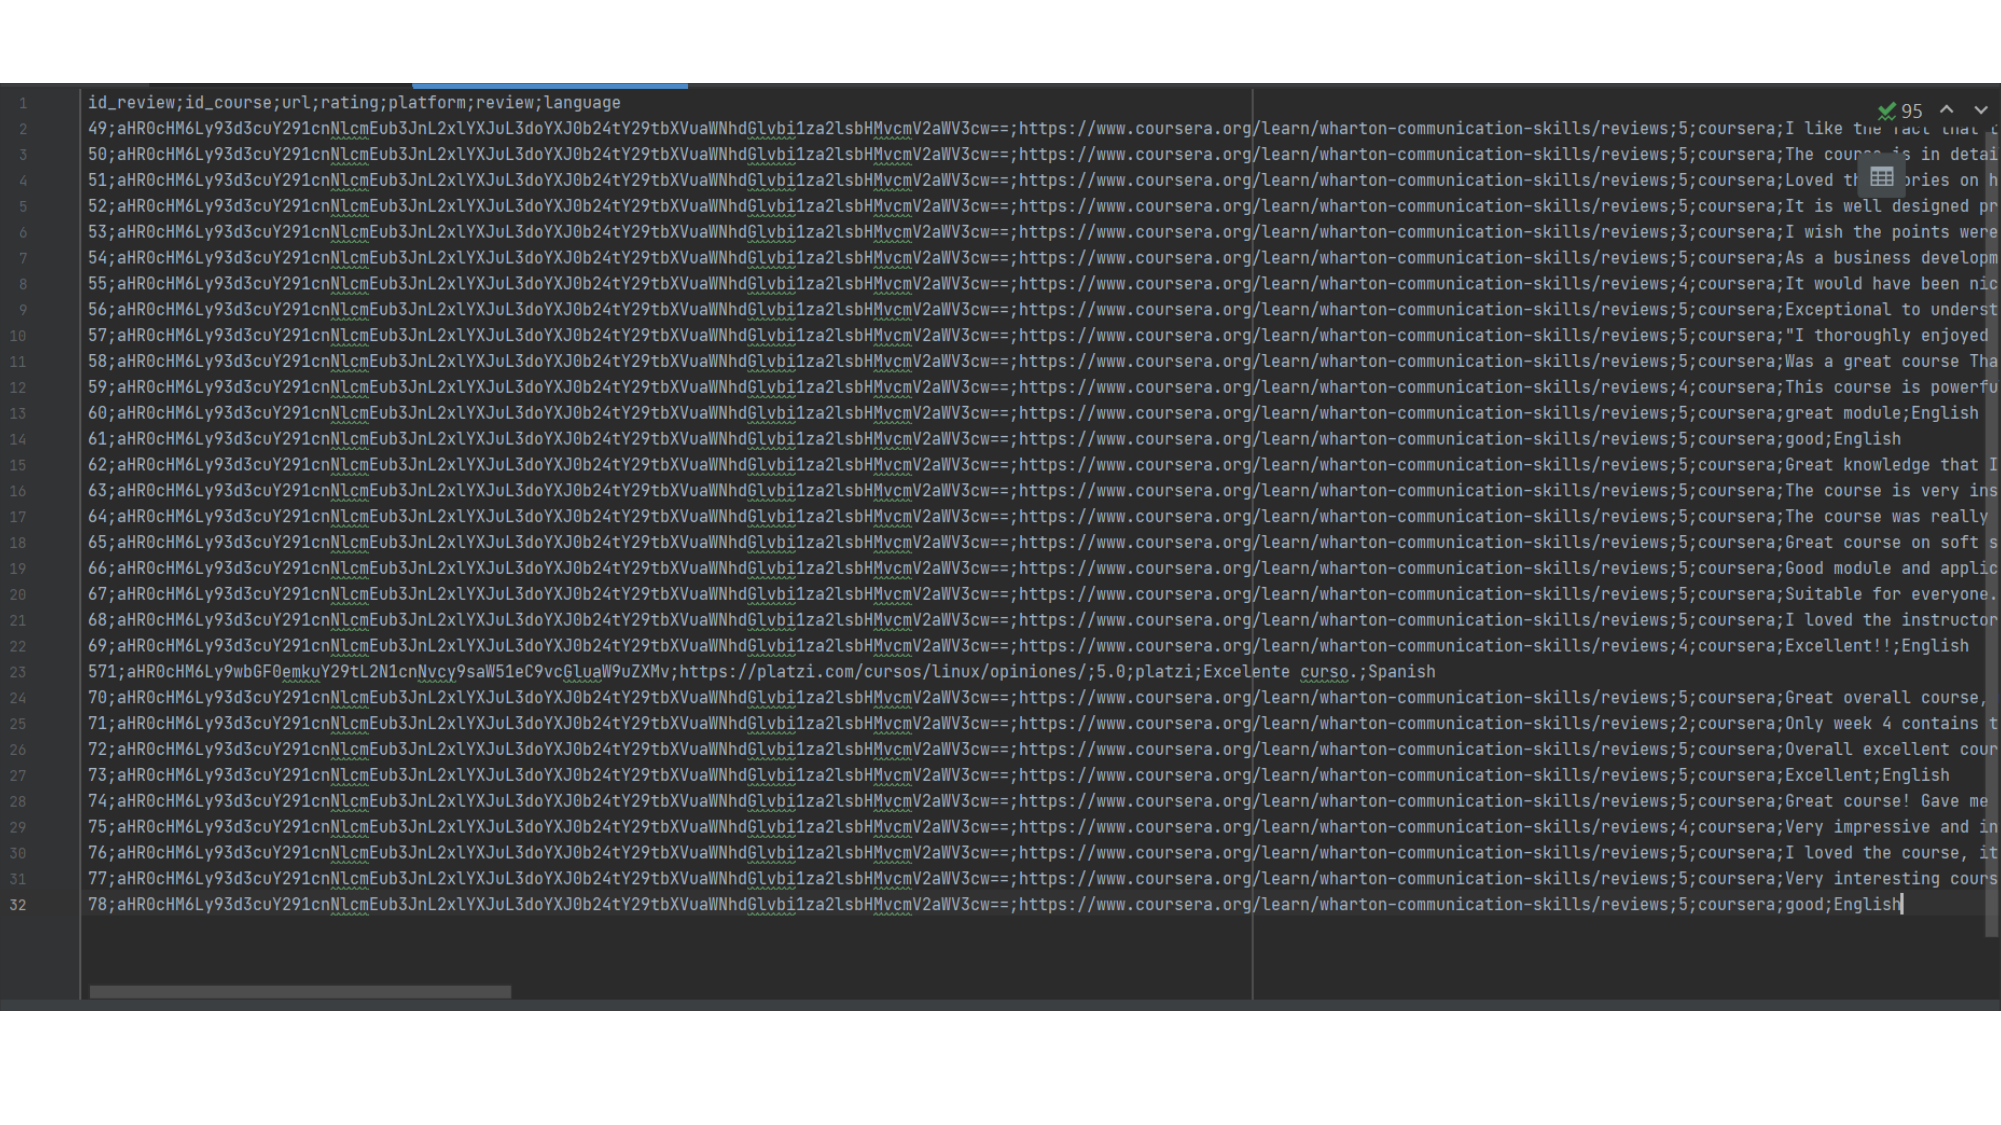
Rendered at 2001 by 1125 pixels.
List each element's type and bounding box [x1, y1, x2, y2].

picture [0, 83, 2001, 1011]
